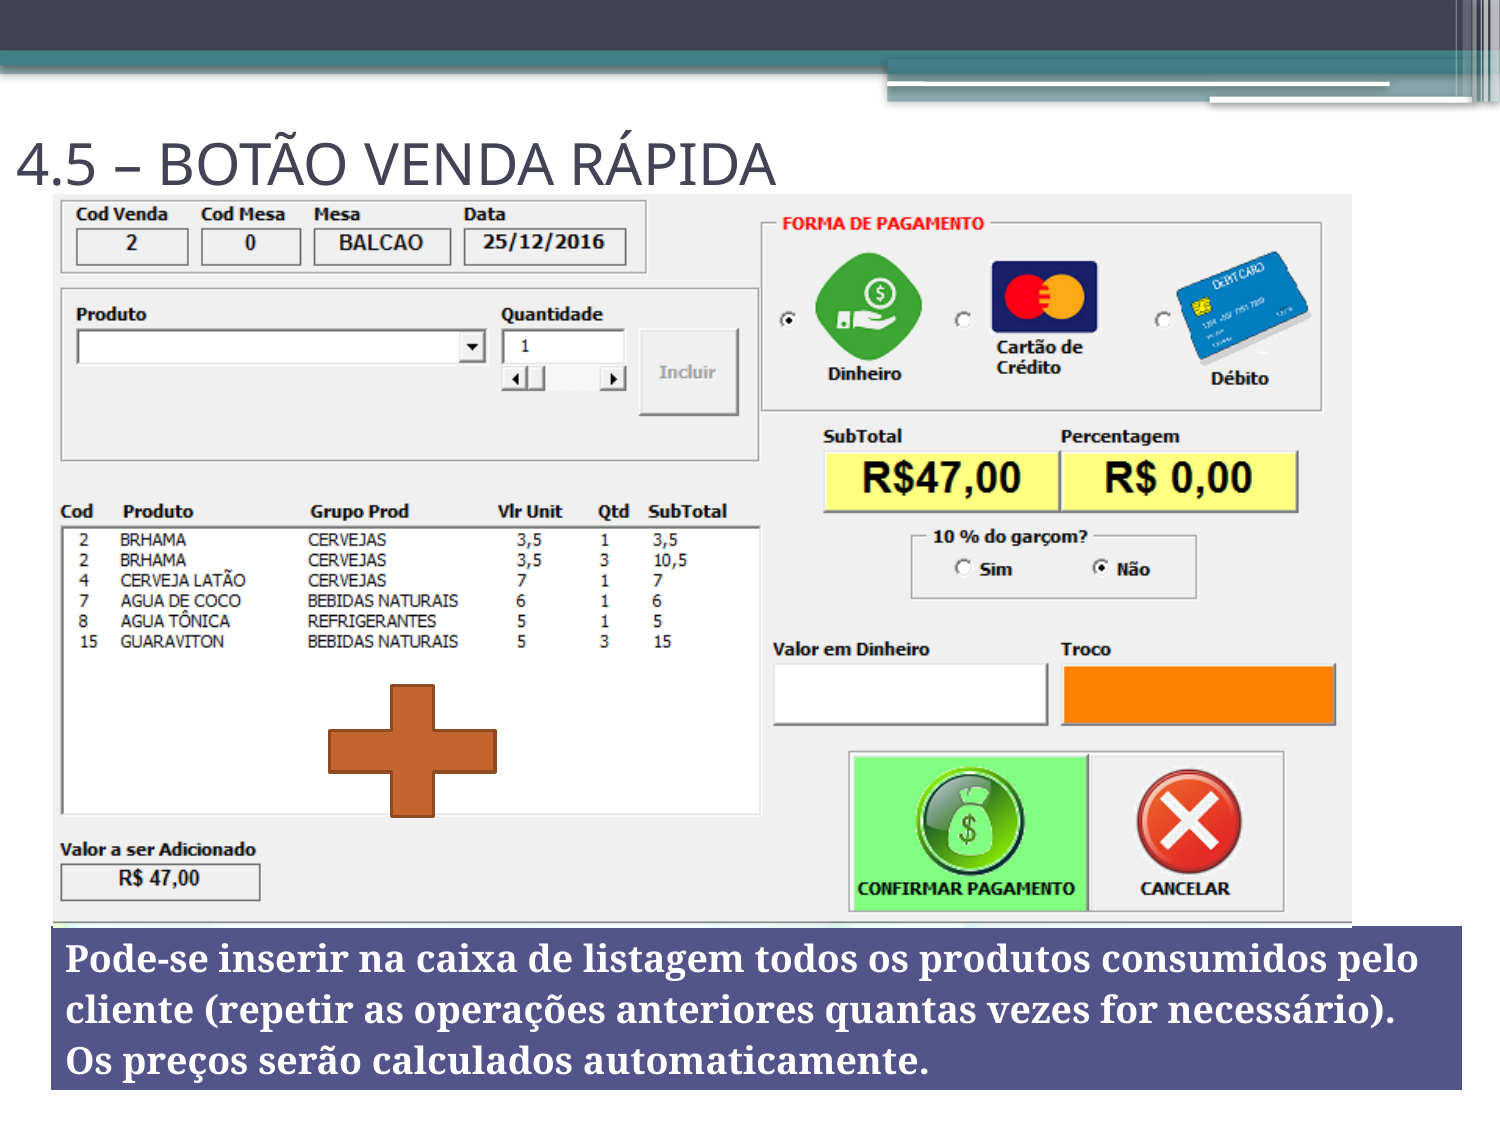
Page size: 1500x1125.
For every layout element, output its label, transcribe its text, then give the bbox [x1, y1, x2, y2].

picture [53, 194, 1352, 928]
table_header Pode-se inserir na caixa de listagem todos os produtos consumidos pelo cliente (repetir as operações anteriores quantas vezes for necessário). Os preços serão calculados automaticamente. [51, 926, 1462, 1090]
title 4.5 – BOTÃO VENDA RÁPIDA [1, 75, 1352, 250]
